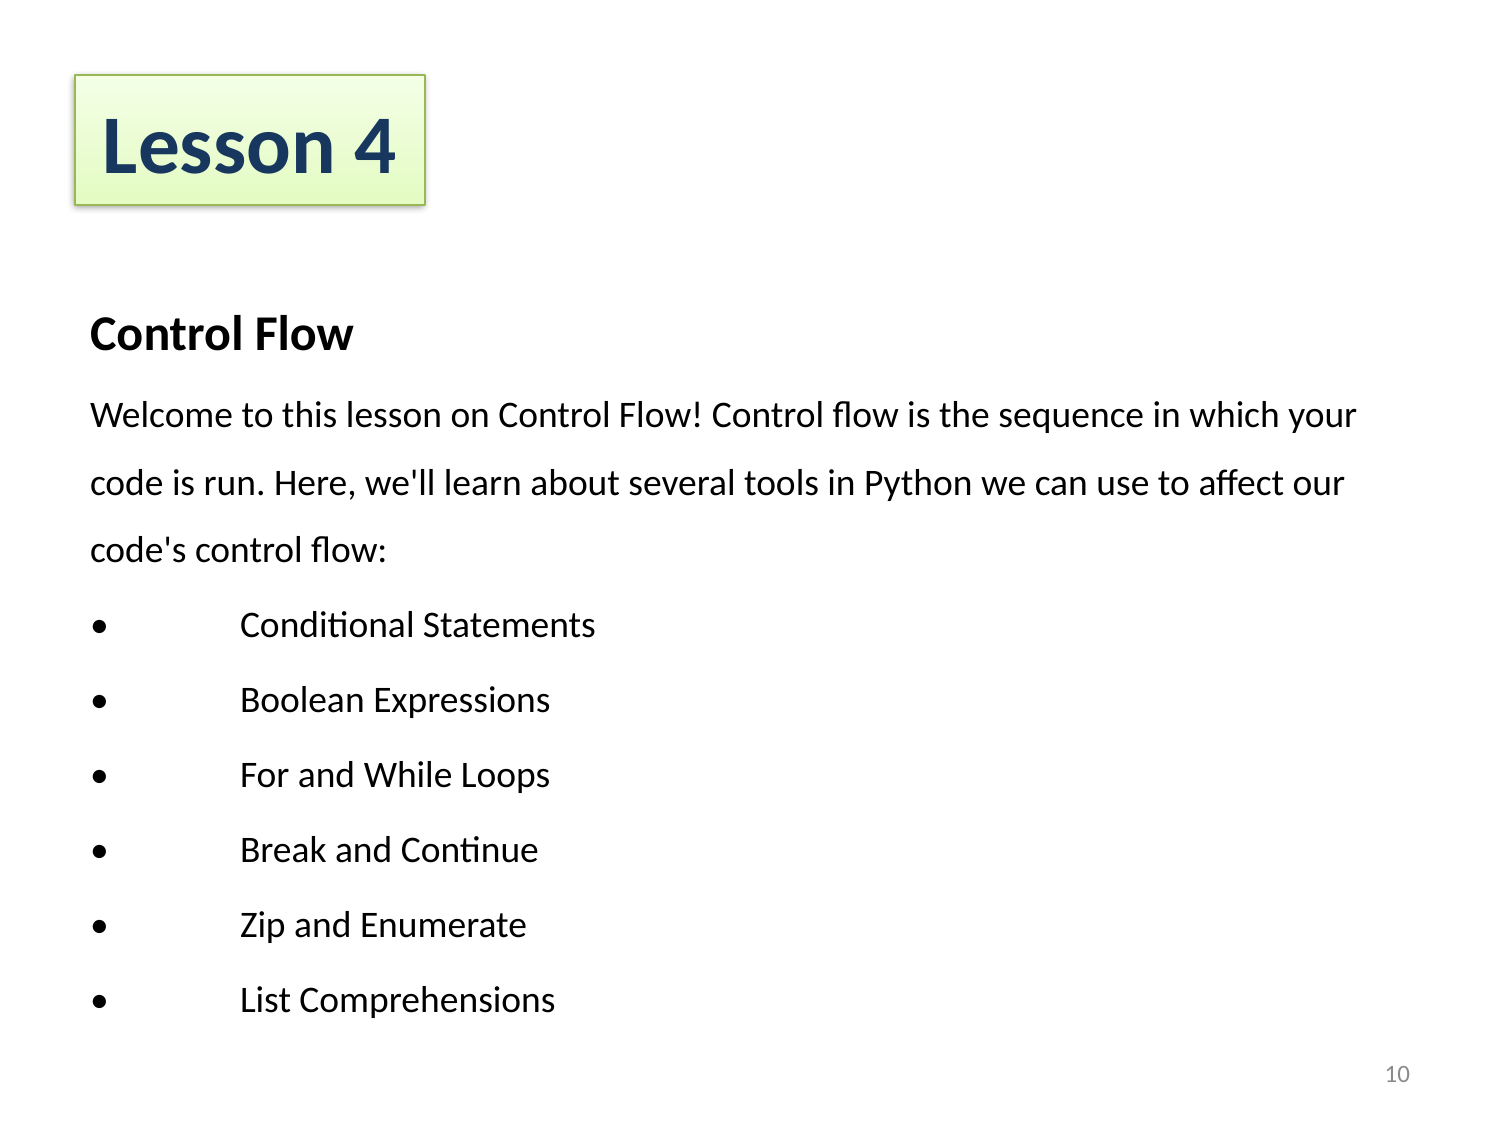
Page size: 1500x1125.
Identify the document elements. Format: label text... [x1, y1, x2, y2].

title Lesson 4 [74, 74, 426, 206]
list Control Flow Welcome to this lesson on Control Flow! Control flow is the sequence in which your code is run. Here, we'll learn about several tools in Python we can use to affect our code's control flow: • Conditional Statements • Boolean Expressions • For and While Loops • Break and Continue • Zip and Enumerate • List Comprehensions [75, 262, 1425, 1043]
slide_number 10 [1074, 1042, 1425, 1103]
